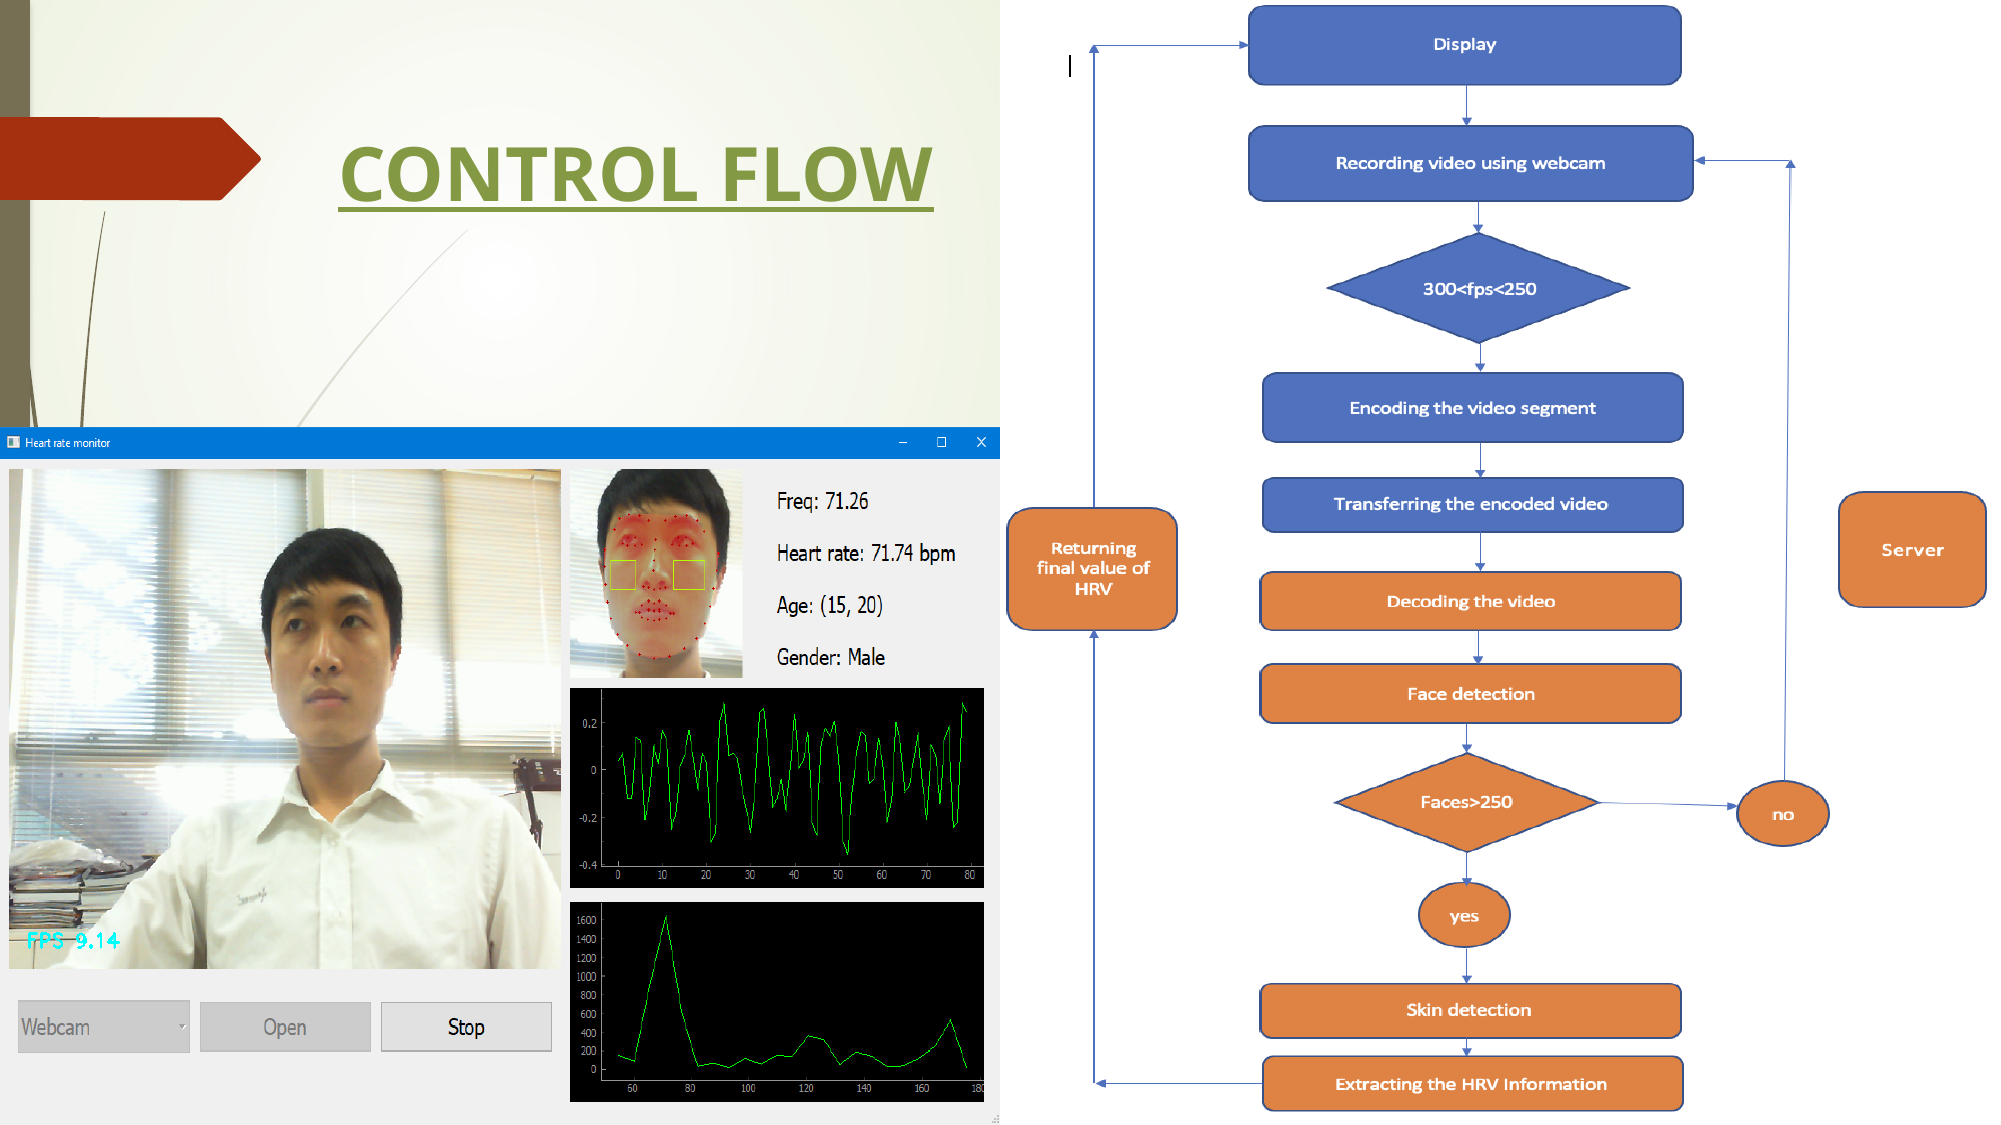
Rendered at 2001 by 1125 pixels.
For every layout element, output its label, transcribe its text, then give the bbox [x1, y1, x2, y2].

picture [0, 0, 2000, 1125]
text_box CONTROL FLOW [323, 118, 994, 240]
